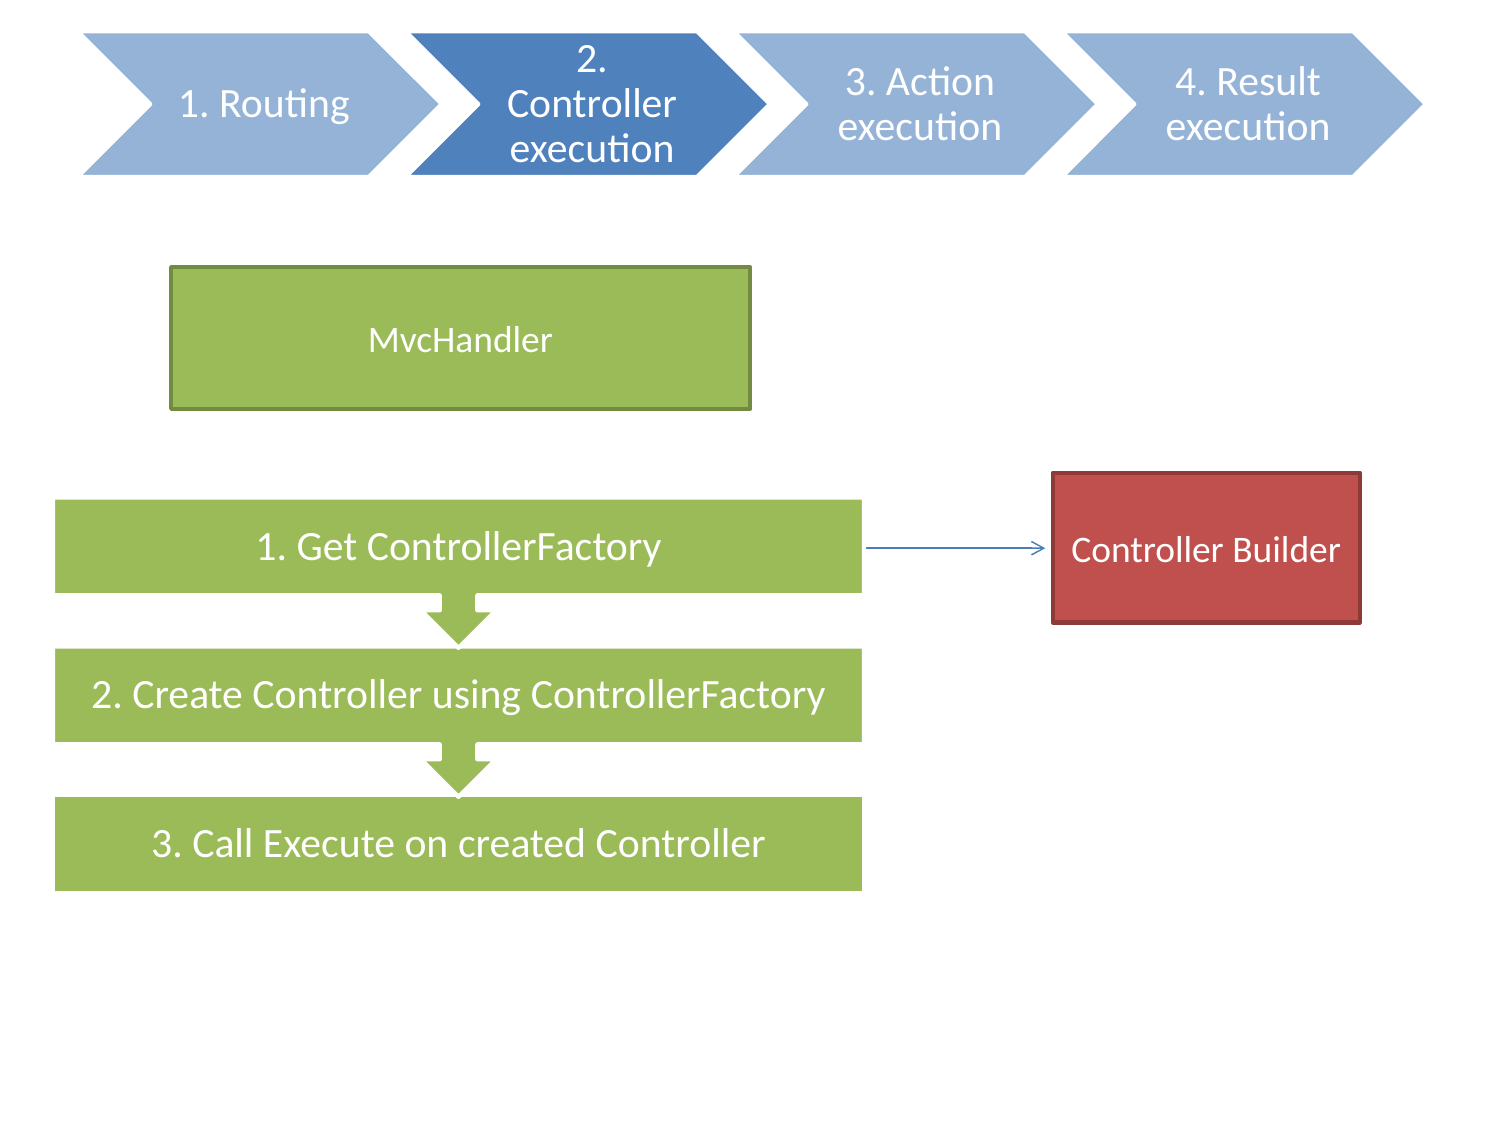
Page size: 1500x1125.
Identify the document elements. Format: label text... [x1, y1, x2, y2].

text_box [52, 497, 865, 894]
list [76, 18, 1427, 190]
text_box Controller Builder [1051, 471, 1362, 625]
text_box MvcHandler [169, 265, 752, 411]
